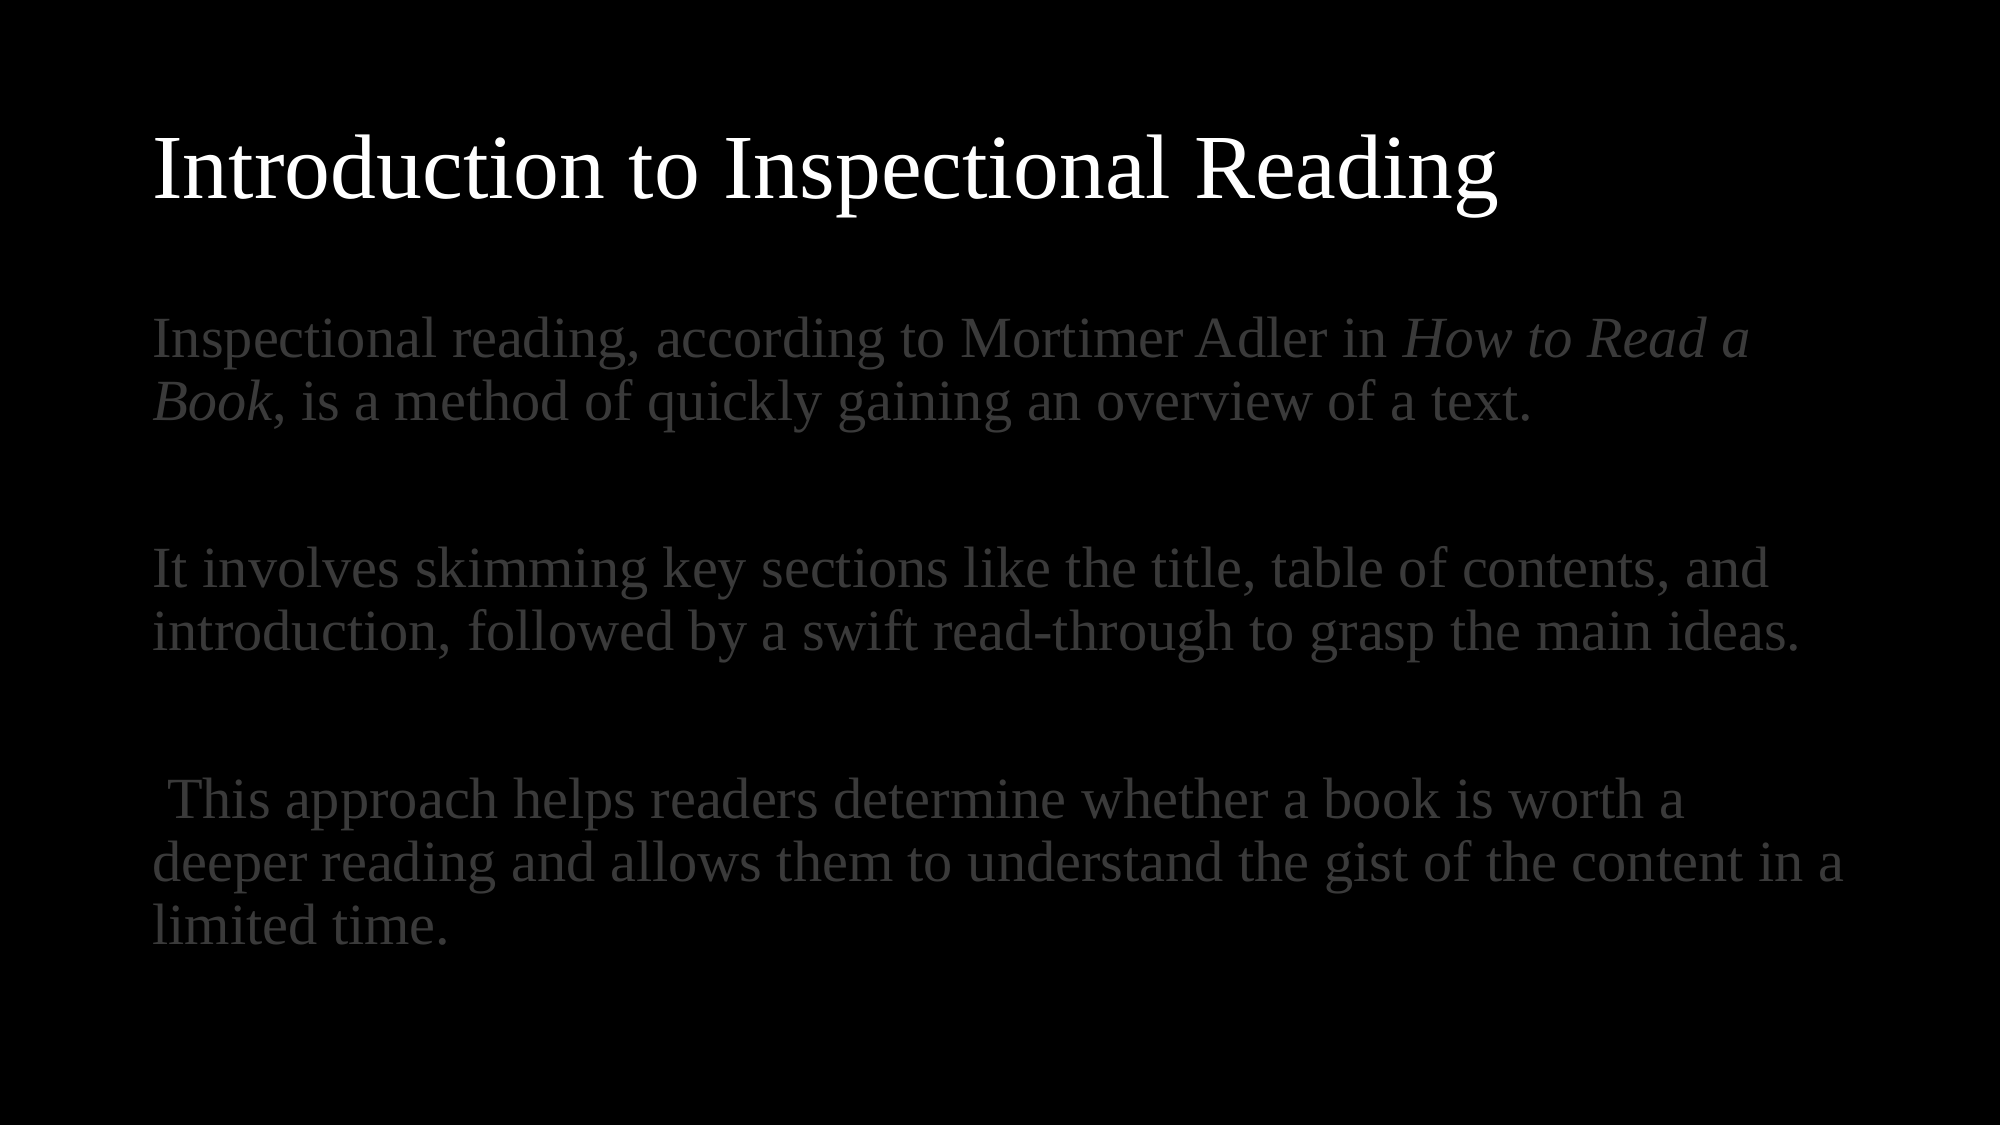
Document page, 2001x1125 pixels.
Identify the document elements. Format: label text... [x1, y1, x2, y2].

list Inspectional reading, according to Mortimer Adler in How to Read a Book, is a method of quickly gaining an overview of a text. It involves skimming key sections like the title, table of contents, and introduction, followed by a swift read-through to grasp the main ideas. This approach helps readers determine whether a book is worth a deeper reading and allows them to understand the gist of the content in a limited time. [137, 299, 1863, 1014]
title Introduction to Inspectional Reading [137, 59, 1863, 278]
